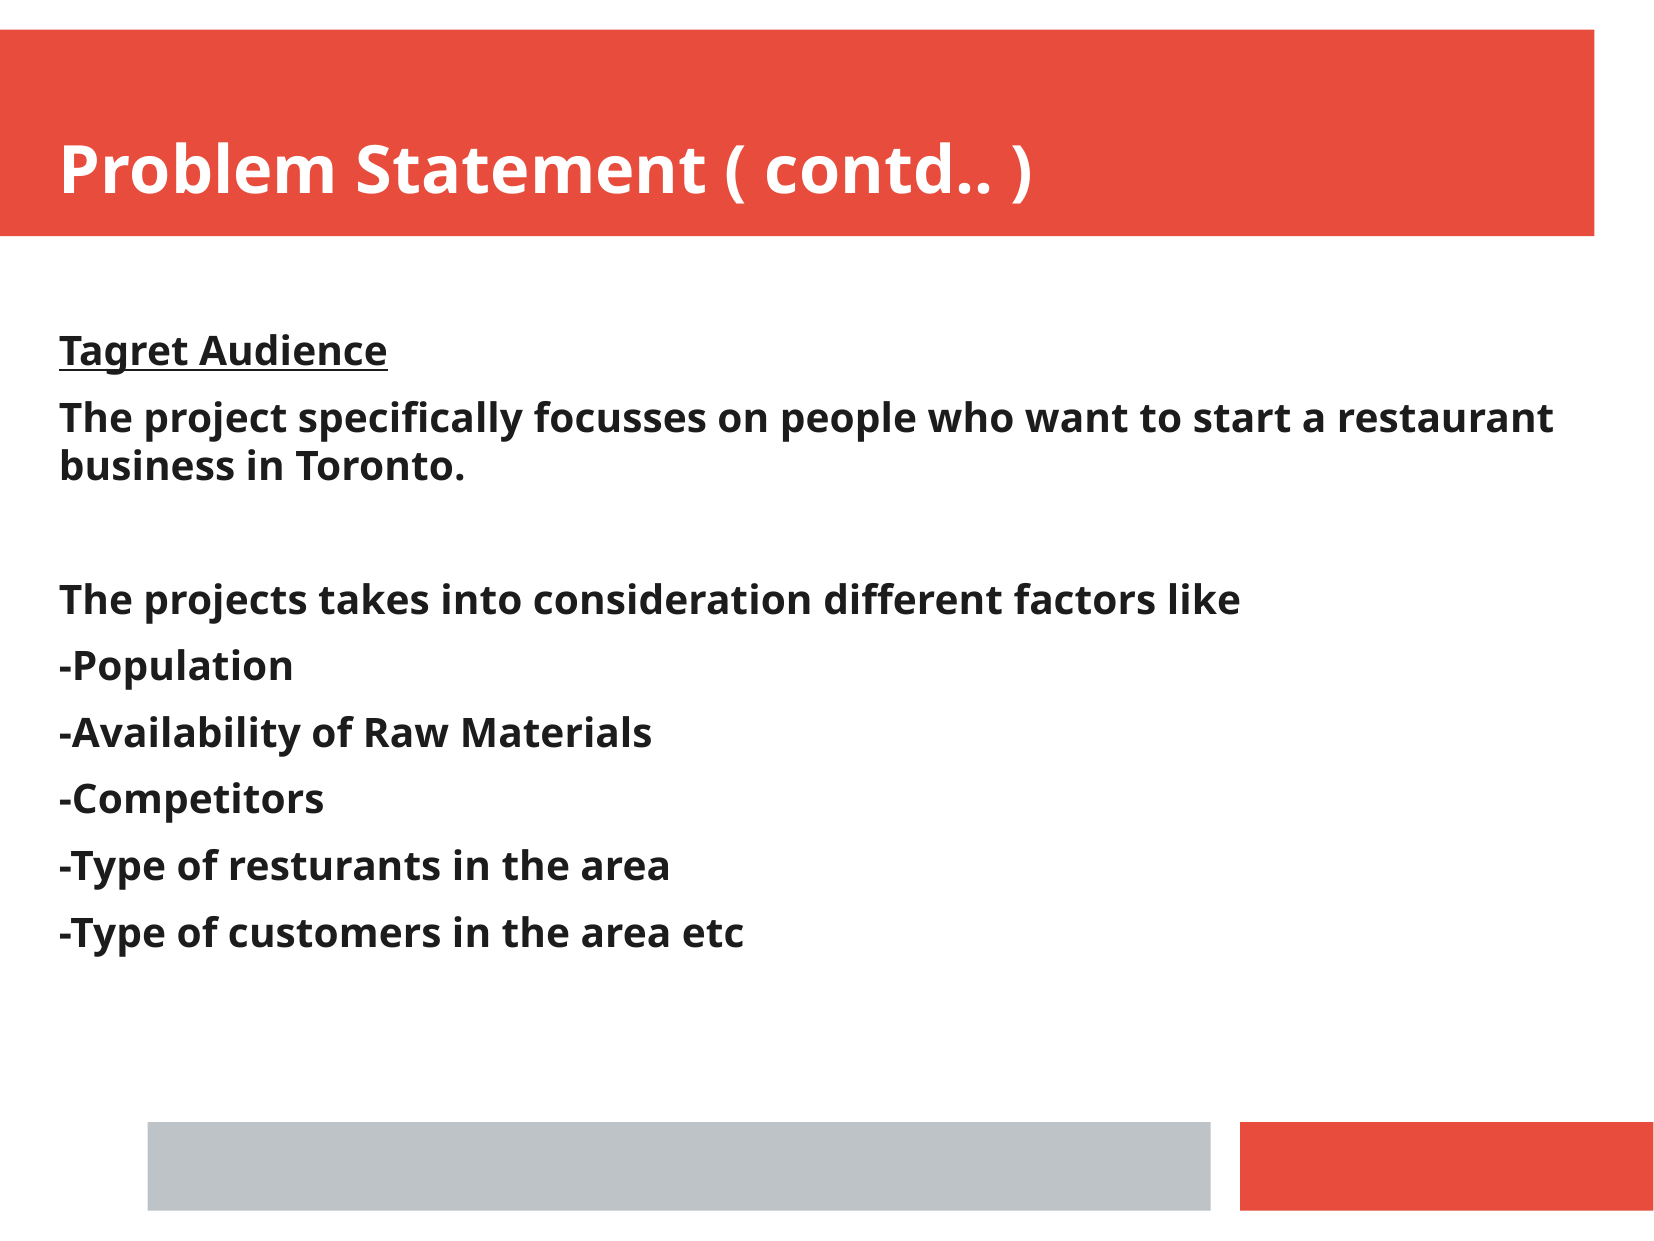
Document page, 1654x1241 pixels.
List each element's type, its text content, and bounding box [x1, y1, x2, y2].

text_box Tagret Audience The project specifically focusses on people who want to start a restaurant business in Toronto. The projects takes into consideration different factors like -Population -Availability of Raw Materials -Competitors -Type of resturants in the area -Type of customers in the area etc [59, 324, 1565, 1093]
text_box Problem Statement ( contd.. ) [59, 59, 1595, 207]
